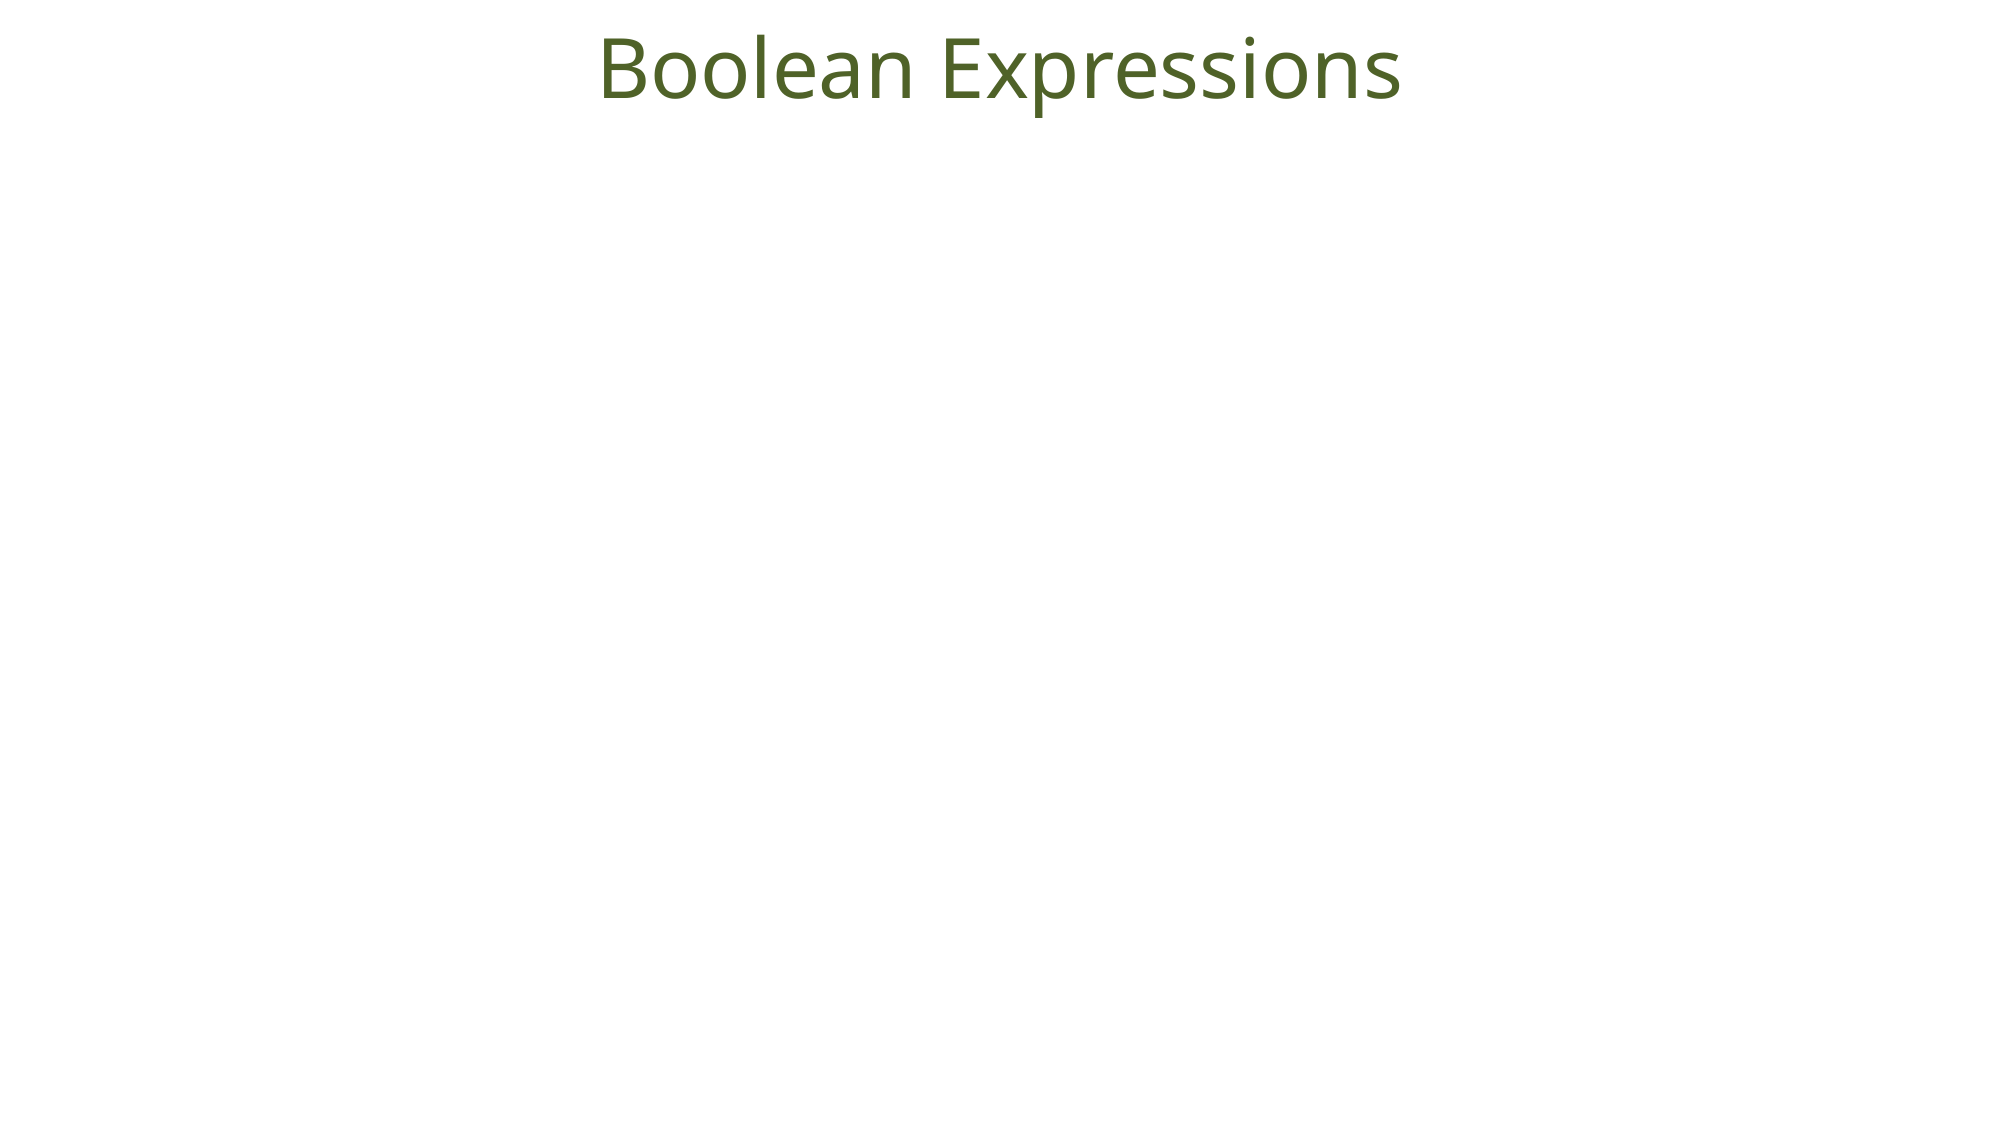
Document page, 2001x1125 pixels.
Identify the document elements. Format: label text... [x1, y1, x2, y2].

text_box Boolean Expressions [324, 7, 1675, 196]
